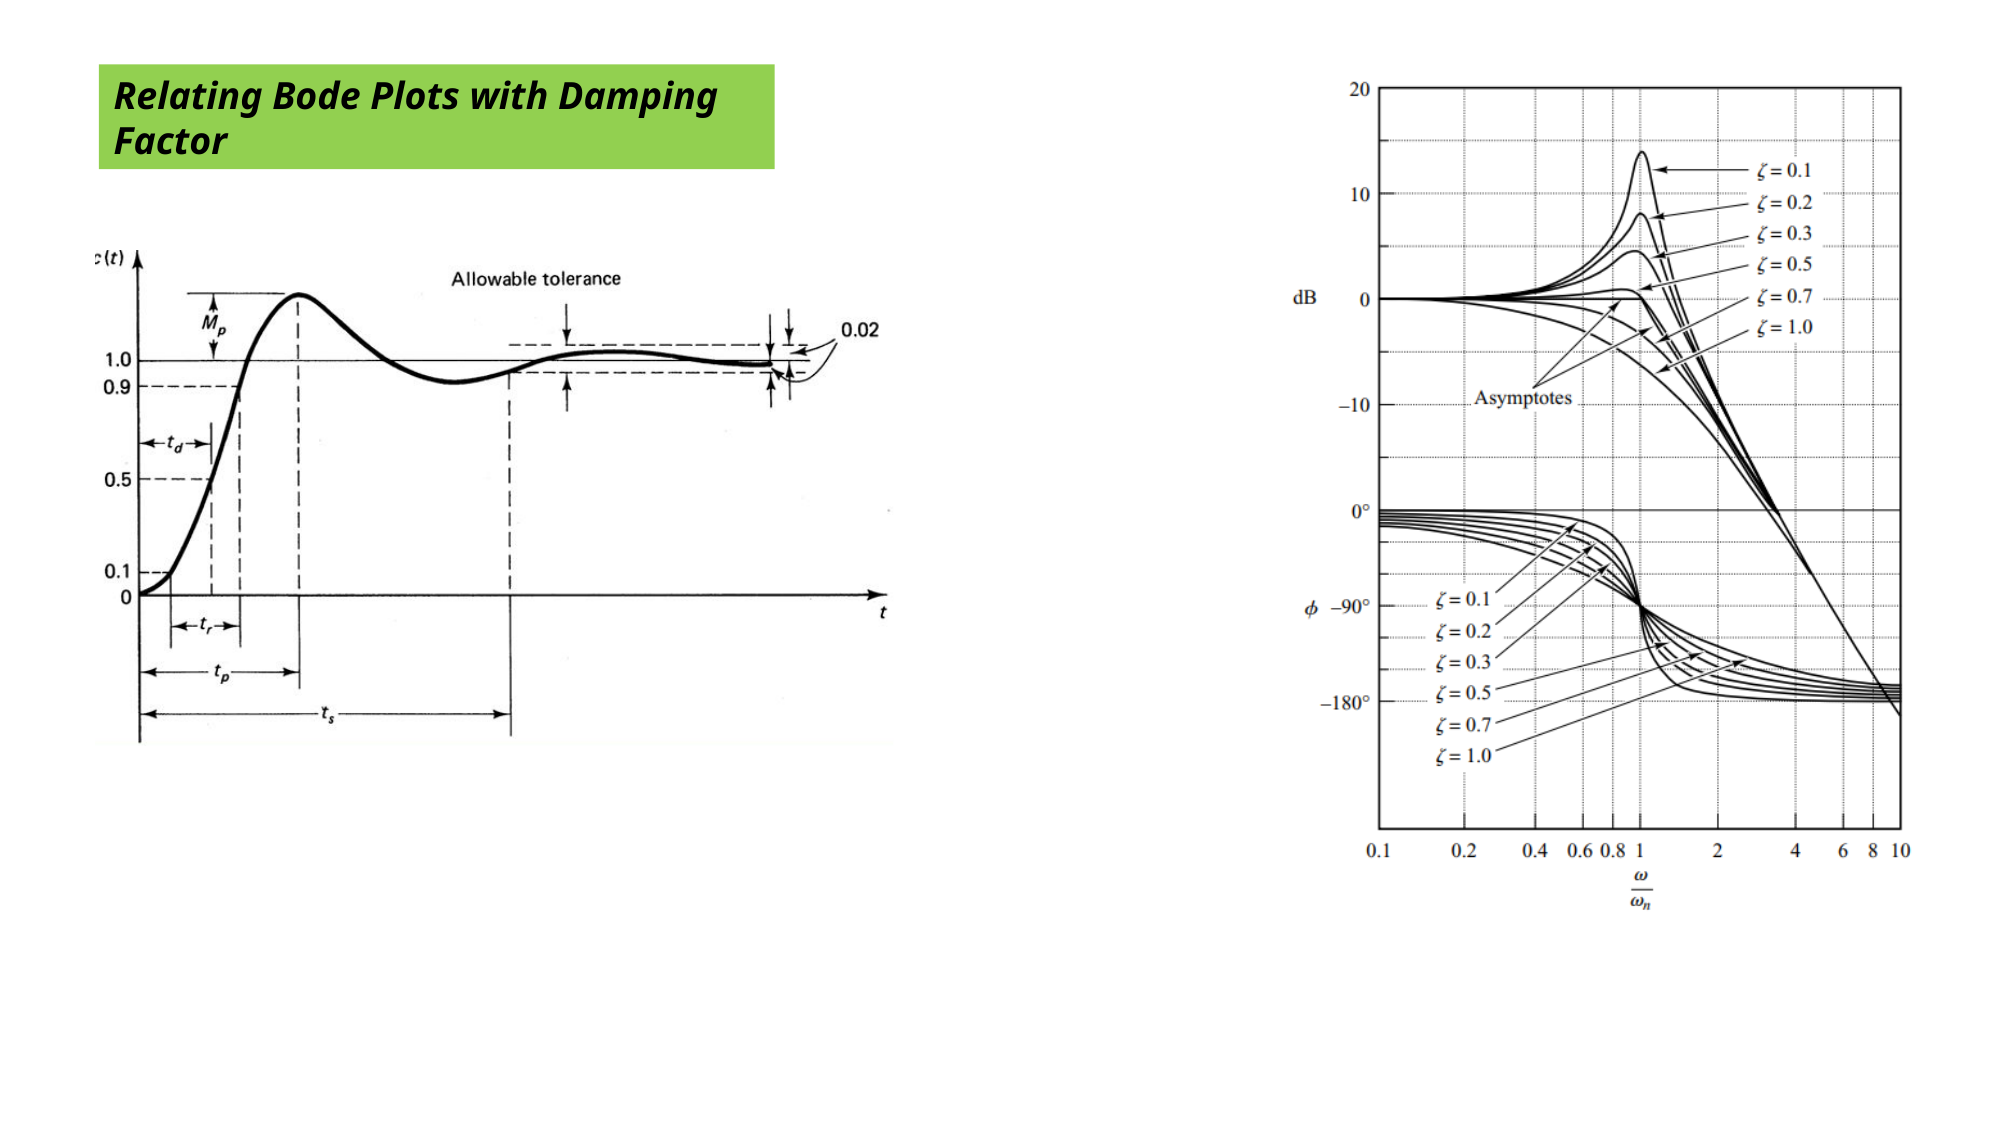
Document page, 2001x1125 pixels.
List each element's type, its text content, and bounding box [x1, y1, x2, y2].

picture [1276, 64, 1943, 933]
picture [94, 250, 894, 746]
text_box Relating Bode Plots with Damping Factor [98, 64, 775, 170]
